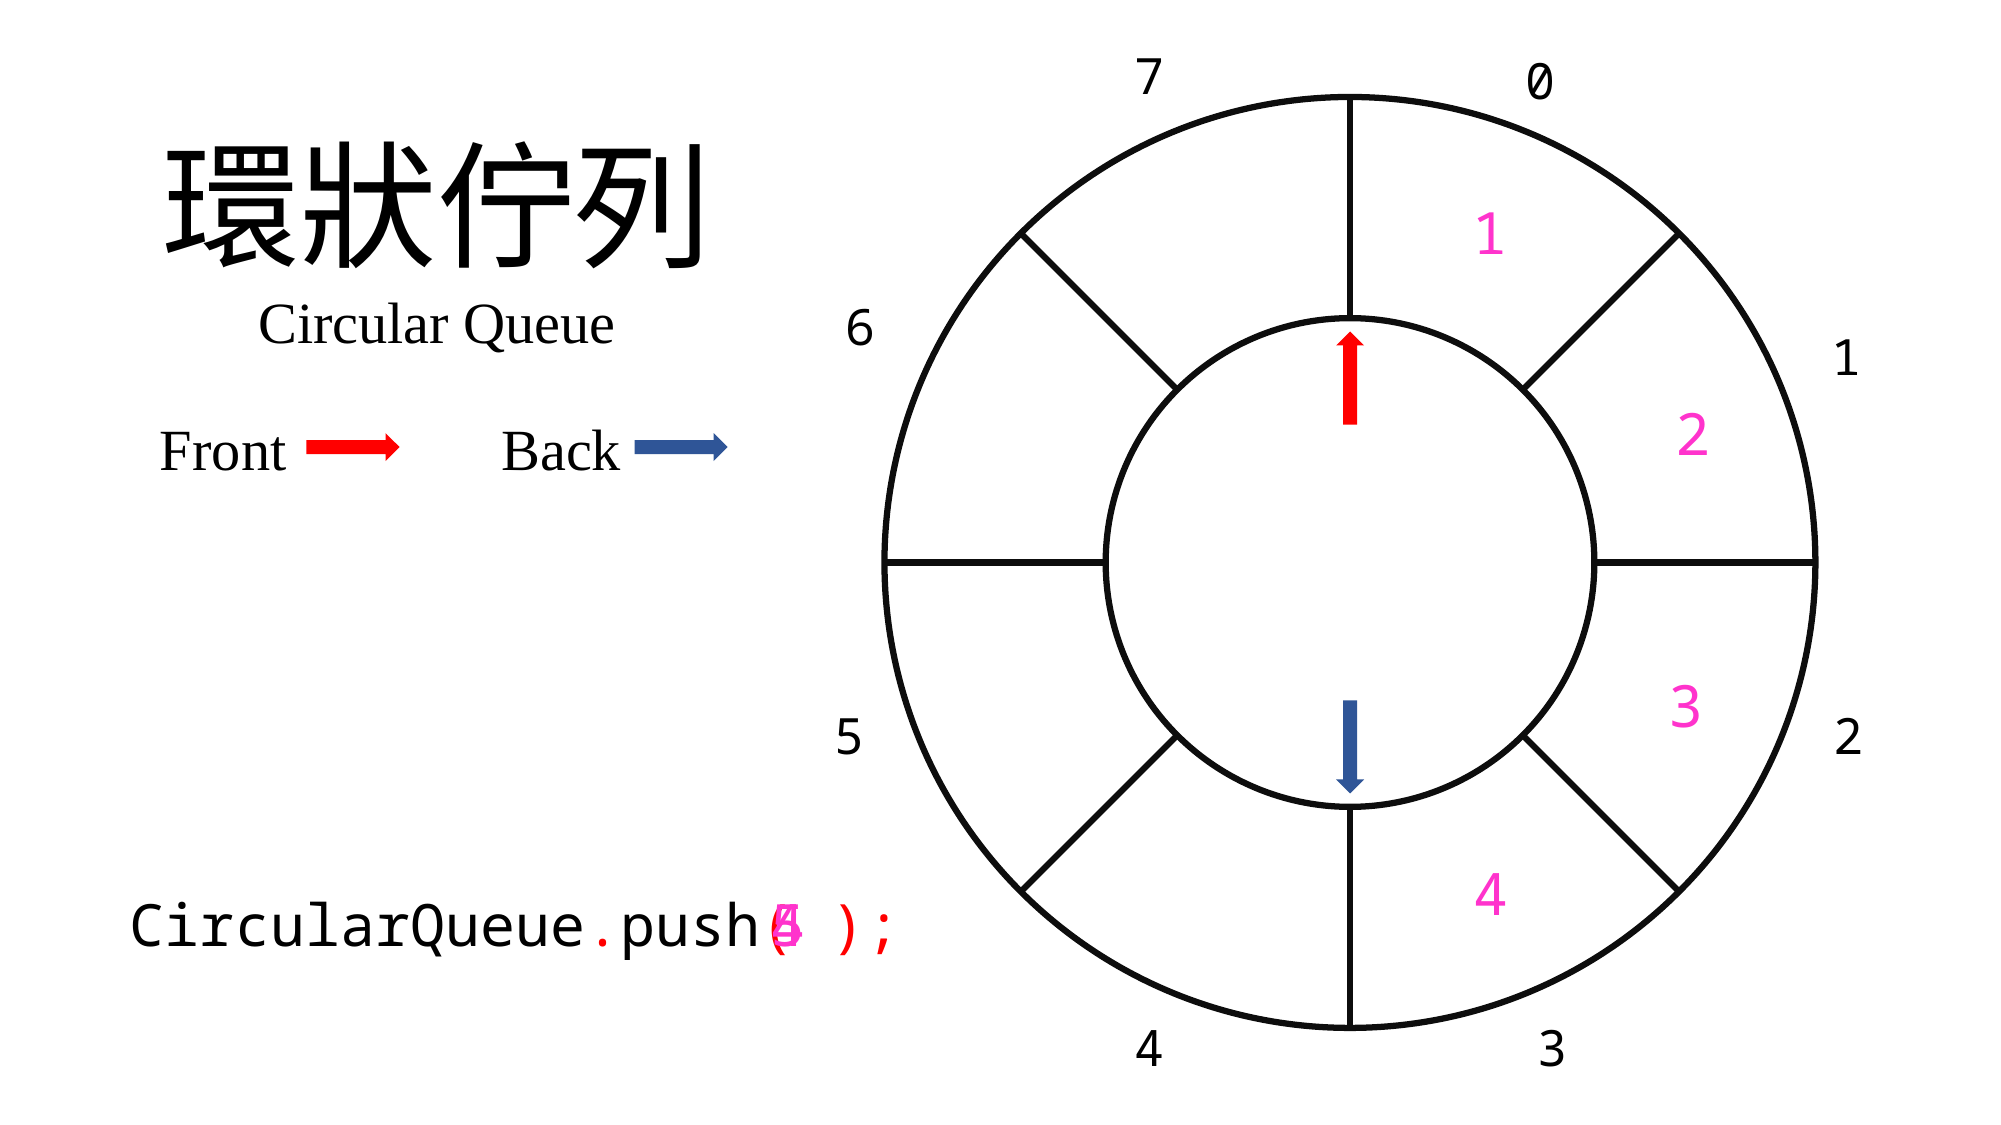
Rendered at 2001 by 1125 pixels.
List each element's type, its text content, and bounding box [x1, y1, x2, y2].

text_box 環狀佇列 Circular Queue [147, 112, 727, 363]
text_box [305, 430, 402, 464]
text_box Front [144, 404, 302, 489]
text_box [633, 430, 730, 464]
text_box CircularQueue.push( ); [115, 880, 755, 966]
text_box 5 [755, 880, 820, 966]
text_box Back [486, 404, 637, 489]
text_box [820, 36, 1902, 1086]
